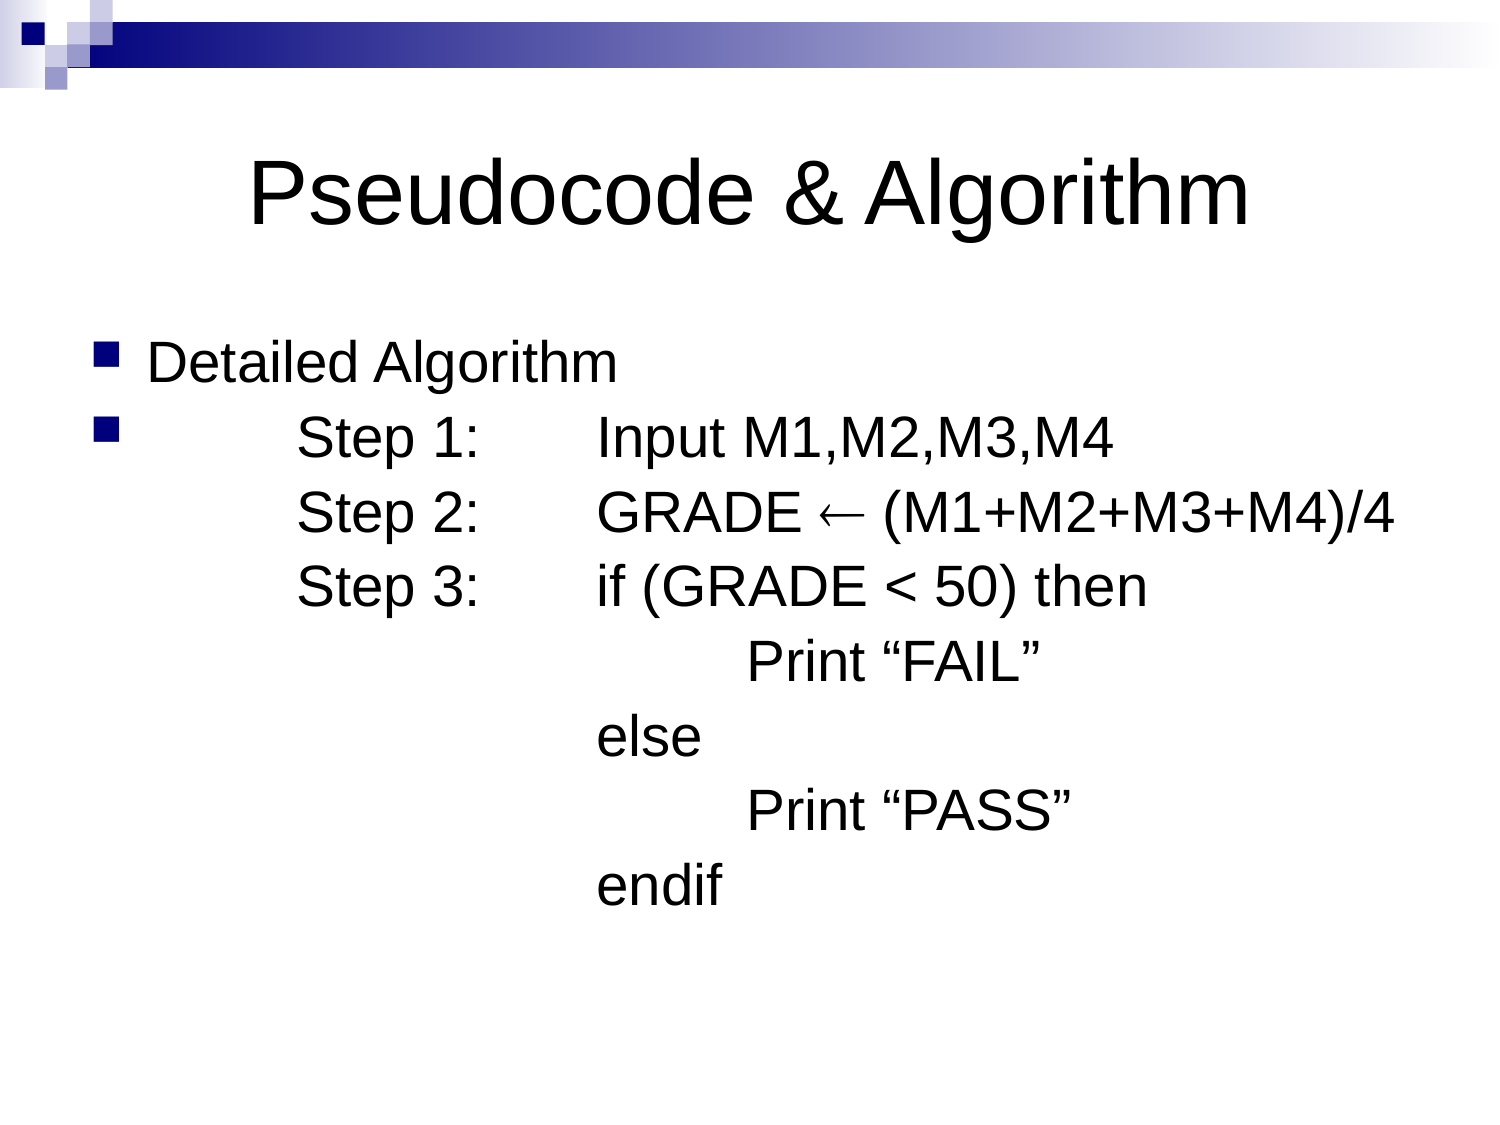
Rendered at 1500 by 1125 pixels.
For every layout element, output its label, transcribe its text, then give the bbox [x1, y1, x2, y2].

list Detailed Algorithm Step 1: Input M1,M2,M3,M4 Step 2: GRADE  (M1+M2+M3+M4)/4 Step 3: if (GRADE < 50) then Print “FAIL” else Print “PASS” endif [74, 324, 1426, 963]
title Pseudocode & Algorithm [74, 74, 1426, 301]
